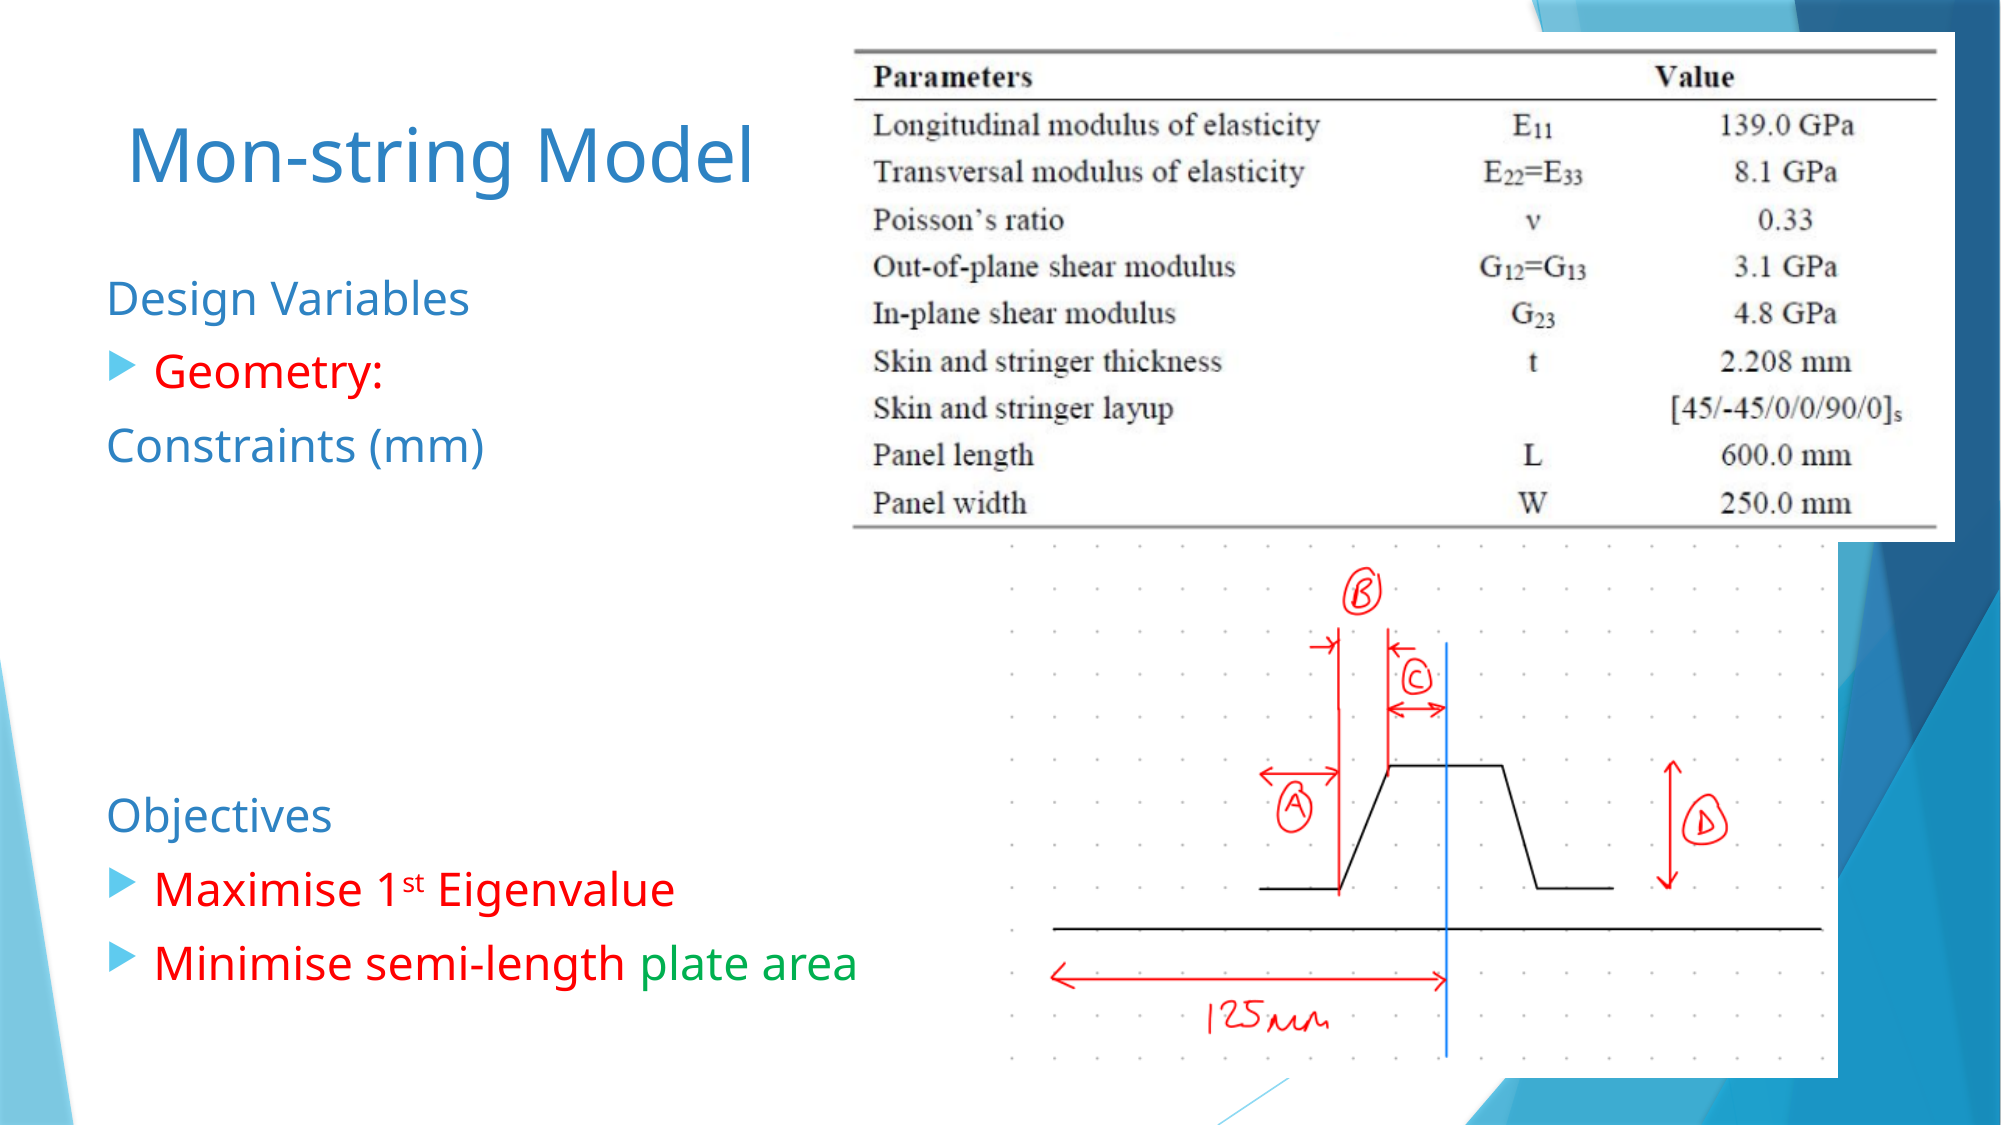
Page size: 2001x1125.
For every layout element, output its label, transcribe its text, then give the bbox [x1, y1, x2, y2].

title Mon-string Model [111, 99, 835, 219]
picture [840, 31, 1956, 1078]
